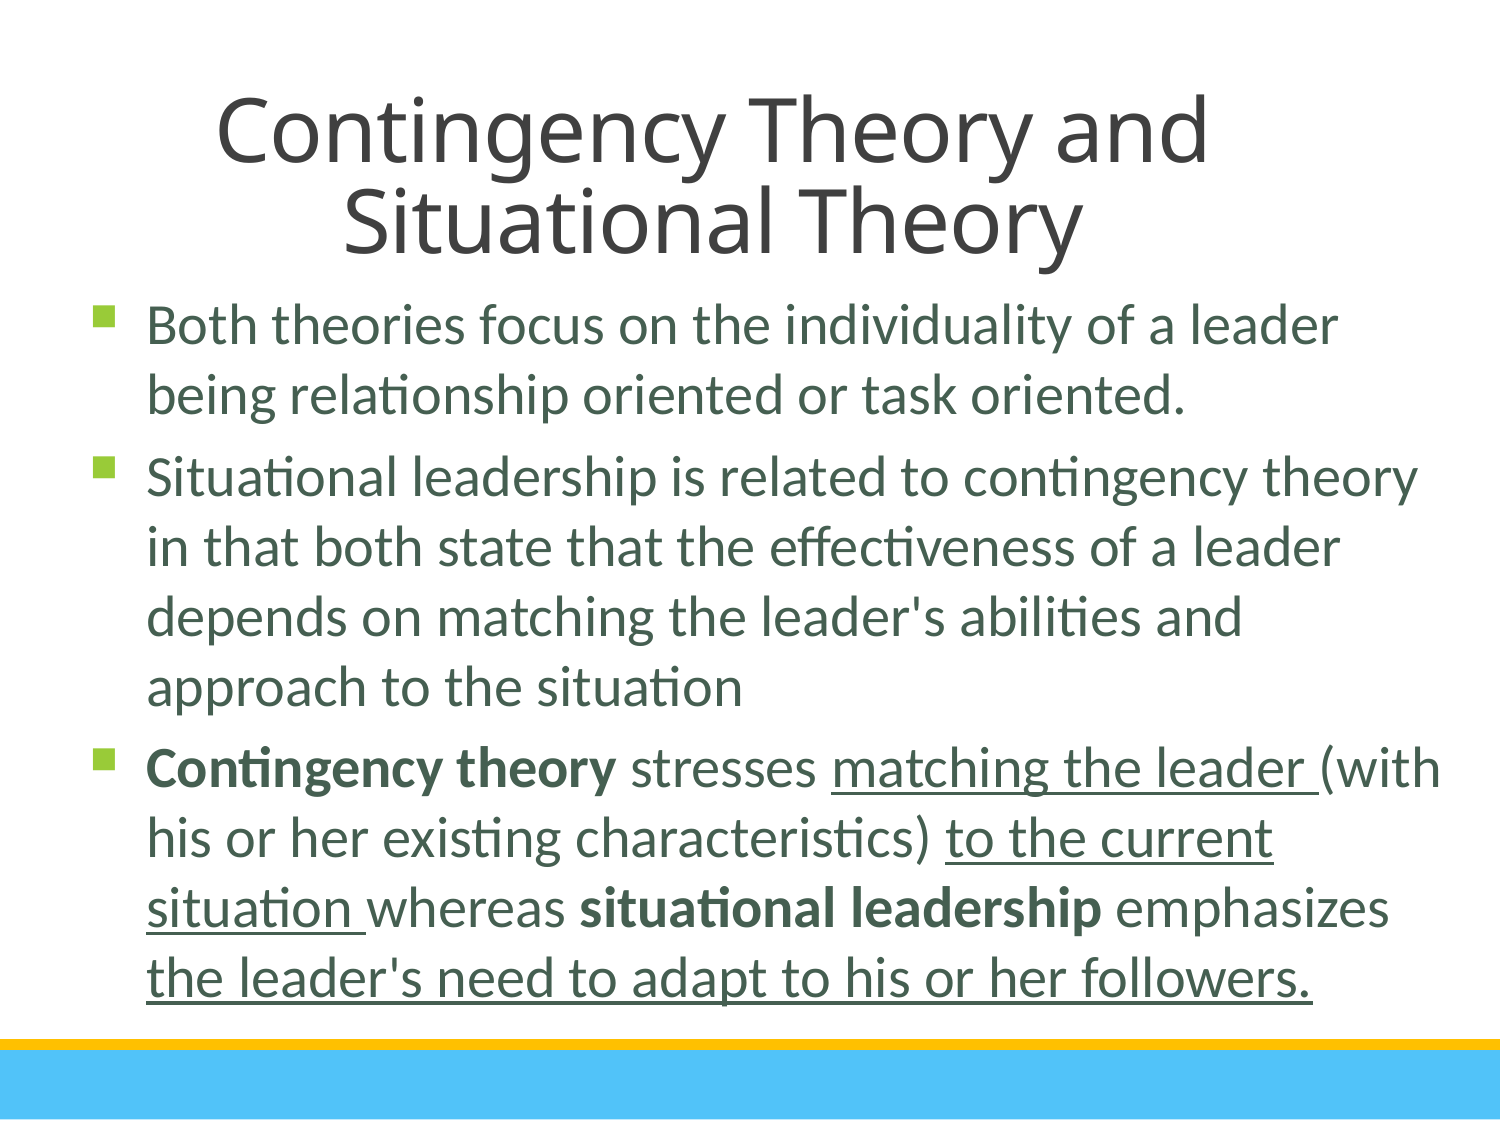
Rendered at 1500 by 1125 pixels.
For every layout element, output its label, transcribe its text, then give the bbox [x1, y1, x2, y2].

title Contingency Theory and Situational Theory [37, 82, 1388, 279]
text_box Both theories focus on the individuality of a leader being relationship oriented or task oriented. Situational leadership is related to contingency theory in that both state that the effectiveness of a leader depends on matching the leader's abilities and approach to the situation Contingency theory stresses matching the leader (with his or her existing characteristics) to the current situation whereas situational leadership emphasizes the leader's need to adapt to his or her followers. [74, 278, 1476, 938]
